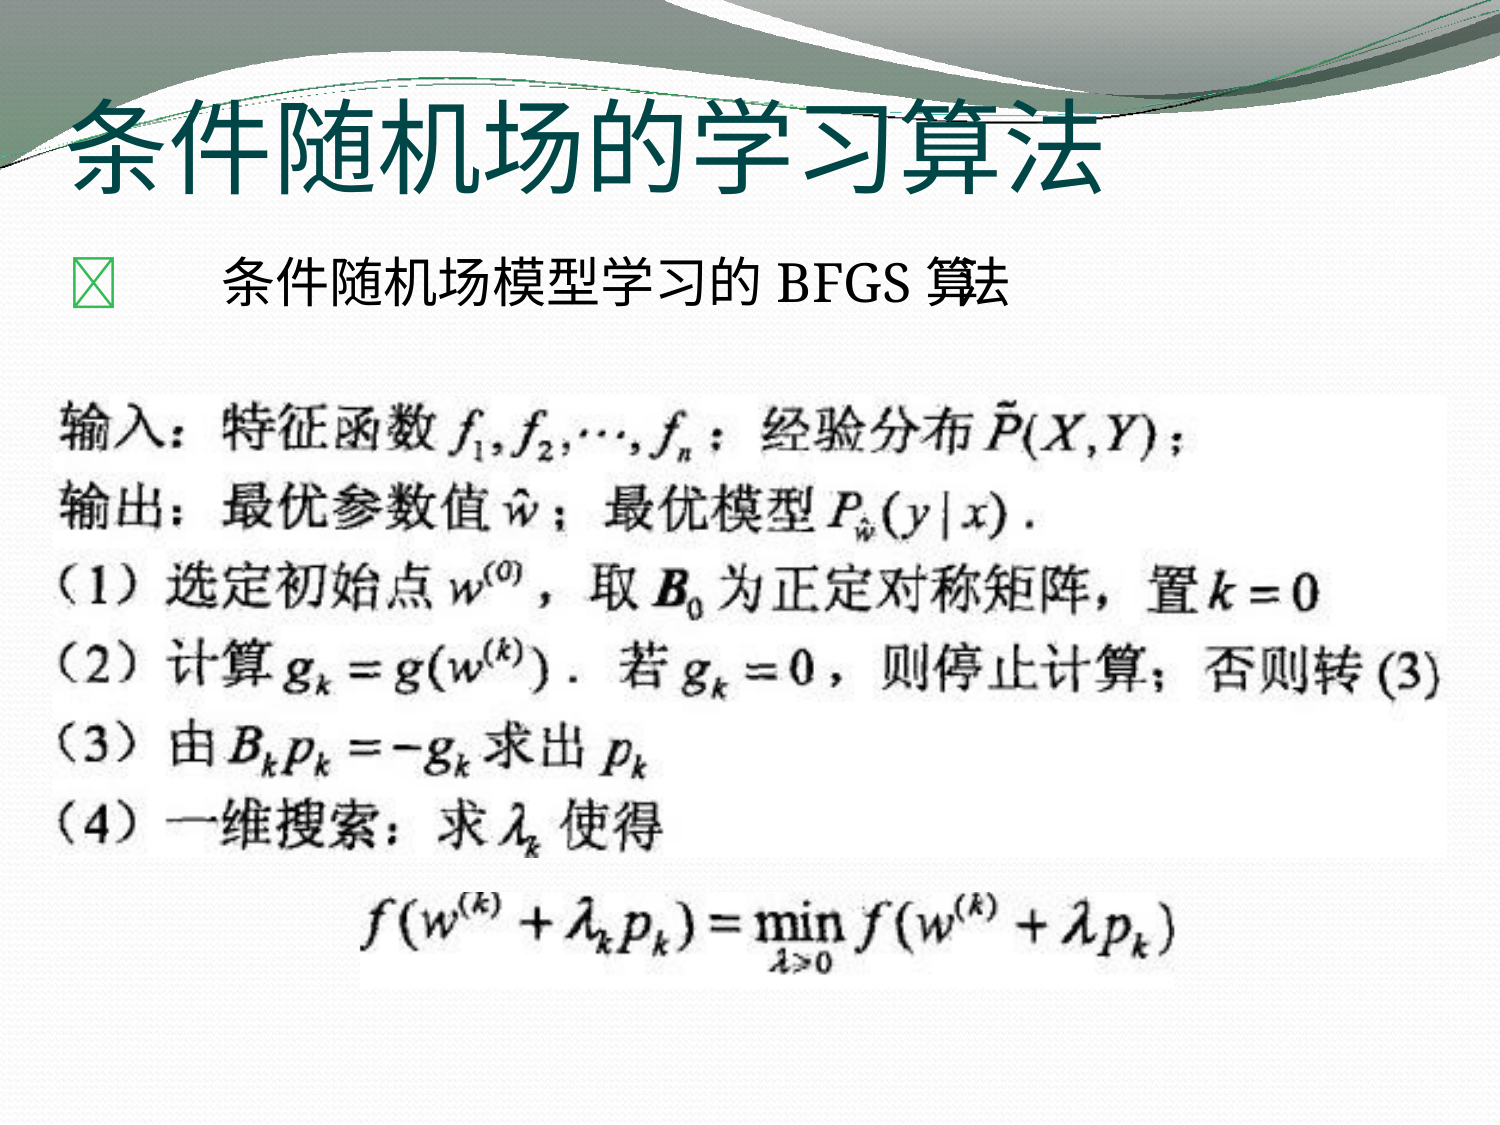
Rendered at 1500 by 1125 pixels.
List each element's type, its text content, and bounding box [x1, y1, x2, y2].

text_box 条件随机场模型学习的BFGS算 法 [65, 246, 1338, 313]
text_box [359, 892, 1175, 988]
text_box [52, 396, 1447, 858]
text_box 条件随机场的学习算法 [62, 79, 1109, 207]
picture [0, 0, 1500, 1125]
